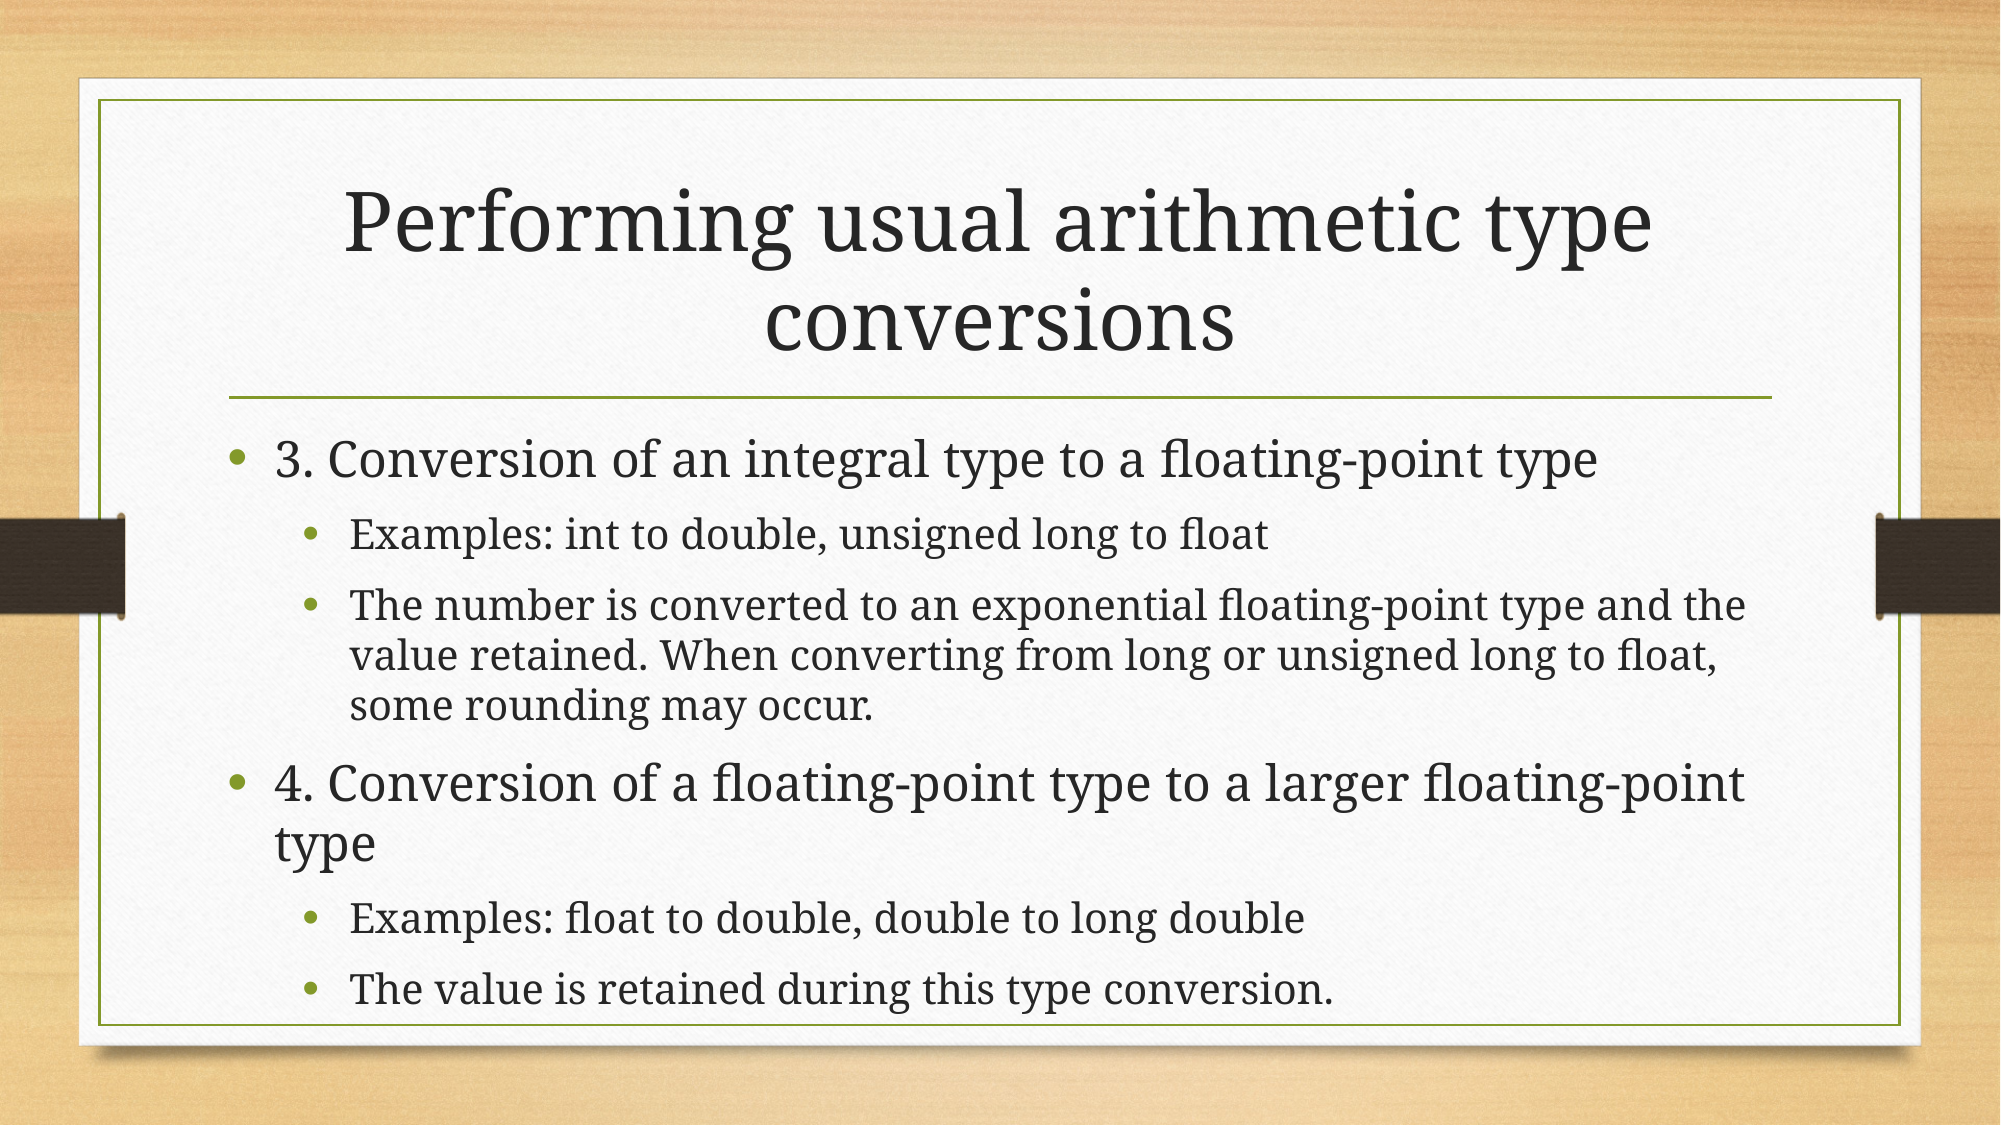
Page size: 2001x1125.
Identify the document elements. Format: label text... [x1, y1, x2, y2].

picture [0, 0, 2001, 1125]
title Performing usual arithmetic type conversions [212, 161, 1788, 375]
list 3. Conversion of an integral type to a floating-point type Examples: int to double, unsigned long to float The number is converted to an exponential floating-point type and the value retained. When converting from long or unsigned long to float, some rounding may occur. 4. Conversion of a floating-point type to a larger floating-point type Examples: float to double, double to long double The value is retained during this type conversion. [212, 419, 1788, 964]
